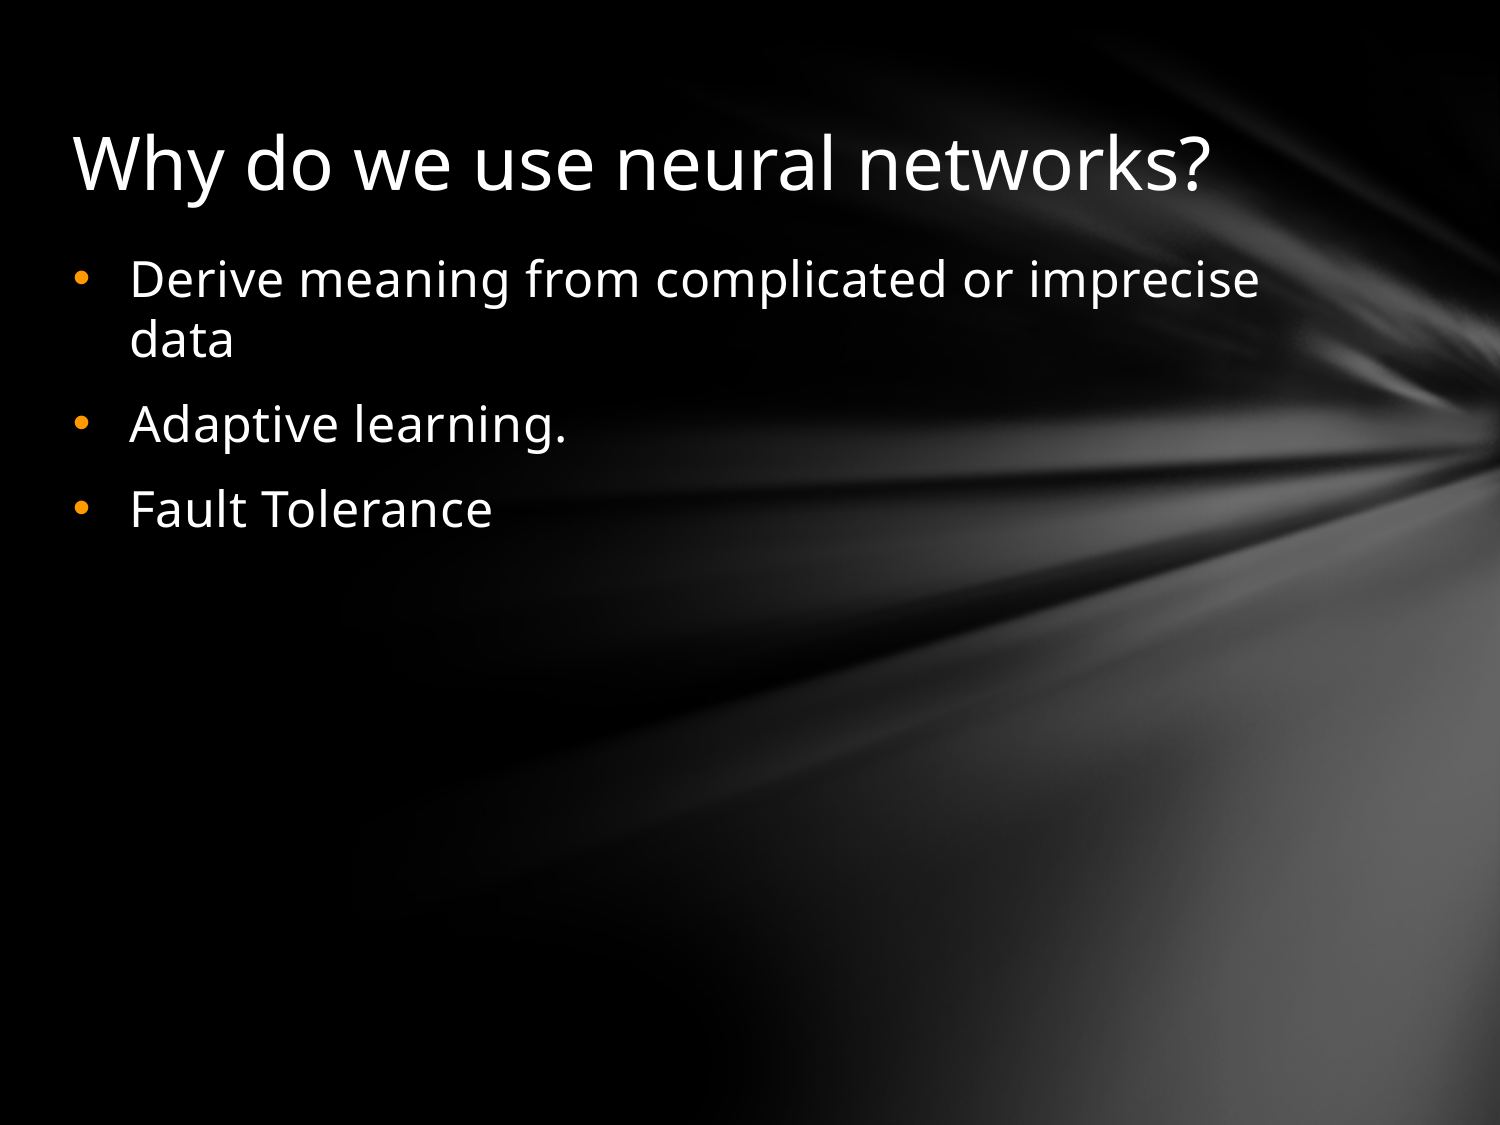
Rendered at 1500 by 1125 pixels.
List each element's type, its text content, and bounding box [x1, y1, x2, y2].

list Derive meaning from complicated or imprecise data Adaptive learning. Fault Tolerance [57, 239, 1318, 1015]
title Why do we use neural networks? [57, 37, 1318, 213]
